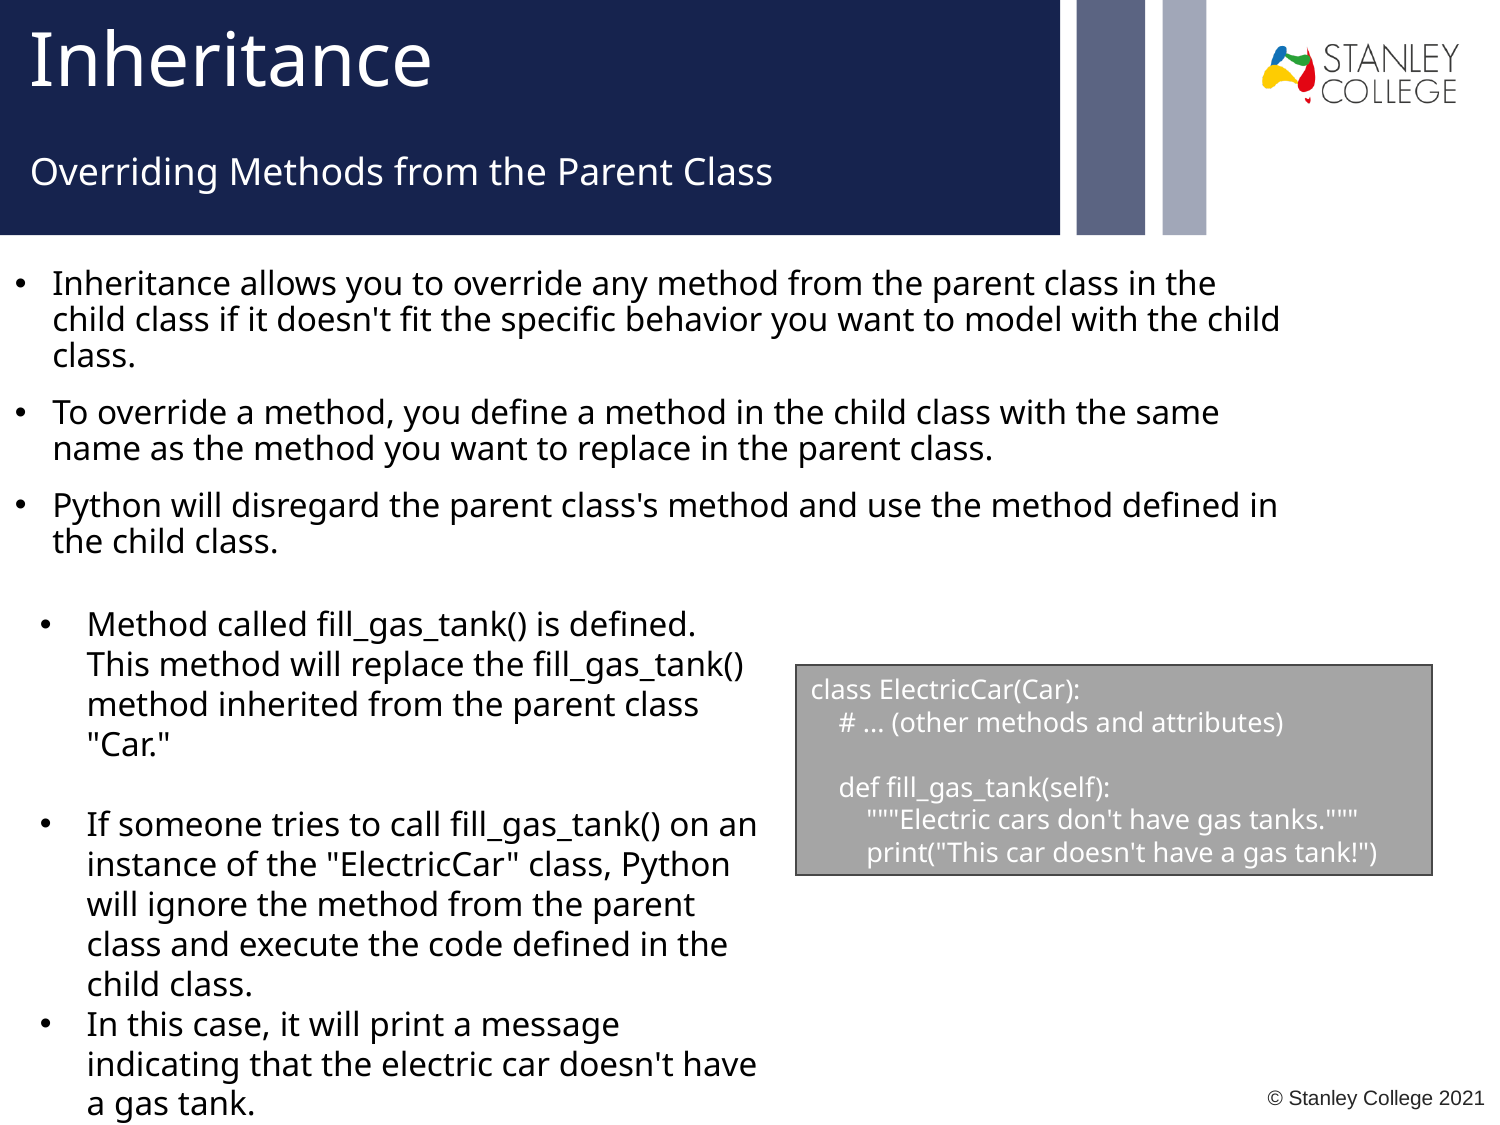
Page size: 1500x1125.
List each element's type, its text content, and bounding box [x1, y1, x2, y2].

text_box Method called fill_gas_tank() is defined. This method will replace the fill_gas_tank() method inherited from the parent class "Car." If someone tries to call fill_gas_tank() on an instance of the "ElectricCar" class, Python will ignore the method from the parent class and execute the code defined in the child class. In this case, it will print a message indicating that the electric car doesn't have a gas tank. [25, 596, 783, 1125]
list Inheritance allows you to override any method from the parent class in the child class if it doesn't fit the specific behavior you want to model with the child class. To override a method, you define a method in the child class with the same name as the method you want to replace in the parent class. Python will disregard the parent class's method and use the method defined in the child class. [0, 259, 1308, 460]
title Inheritance [15, 14, 1128, 132]
picture [1250, 21, 1475, 125]
list Overriding Methods from the Parent Class [15, 145, 1146, 215]
text_box class ElectricCar(Car): # ... (other methods and attributes) def fill_gas_tank(self): """Electric cars don't have gas tanks.""" print("This car doesn't have a gas tank!") [795, 664, 1433, 876]
text_box [50, 459, 758, 596]
